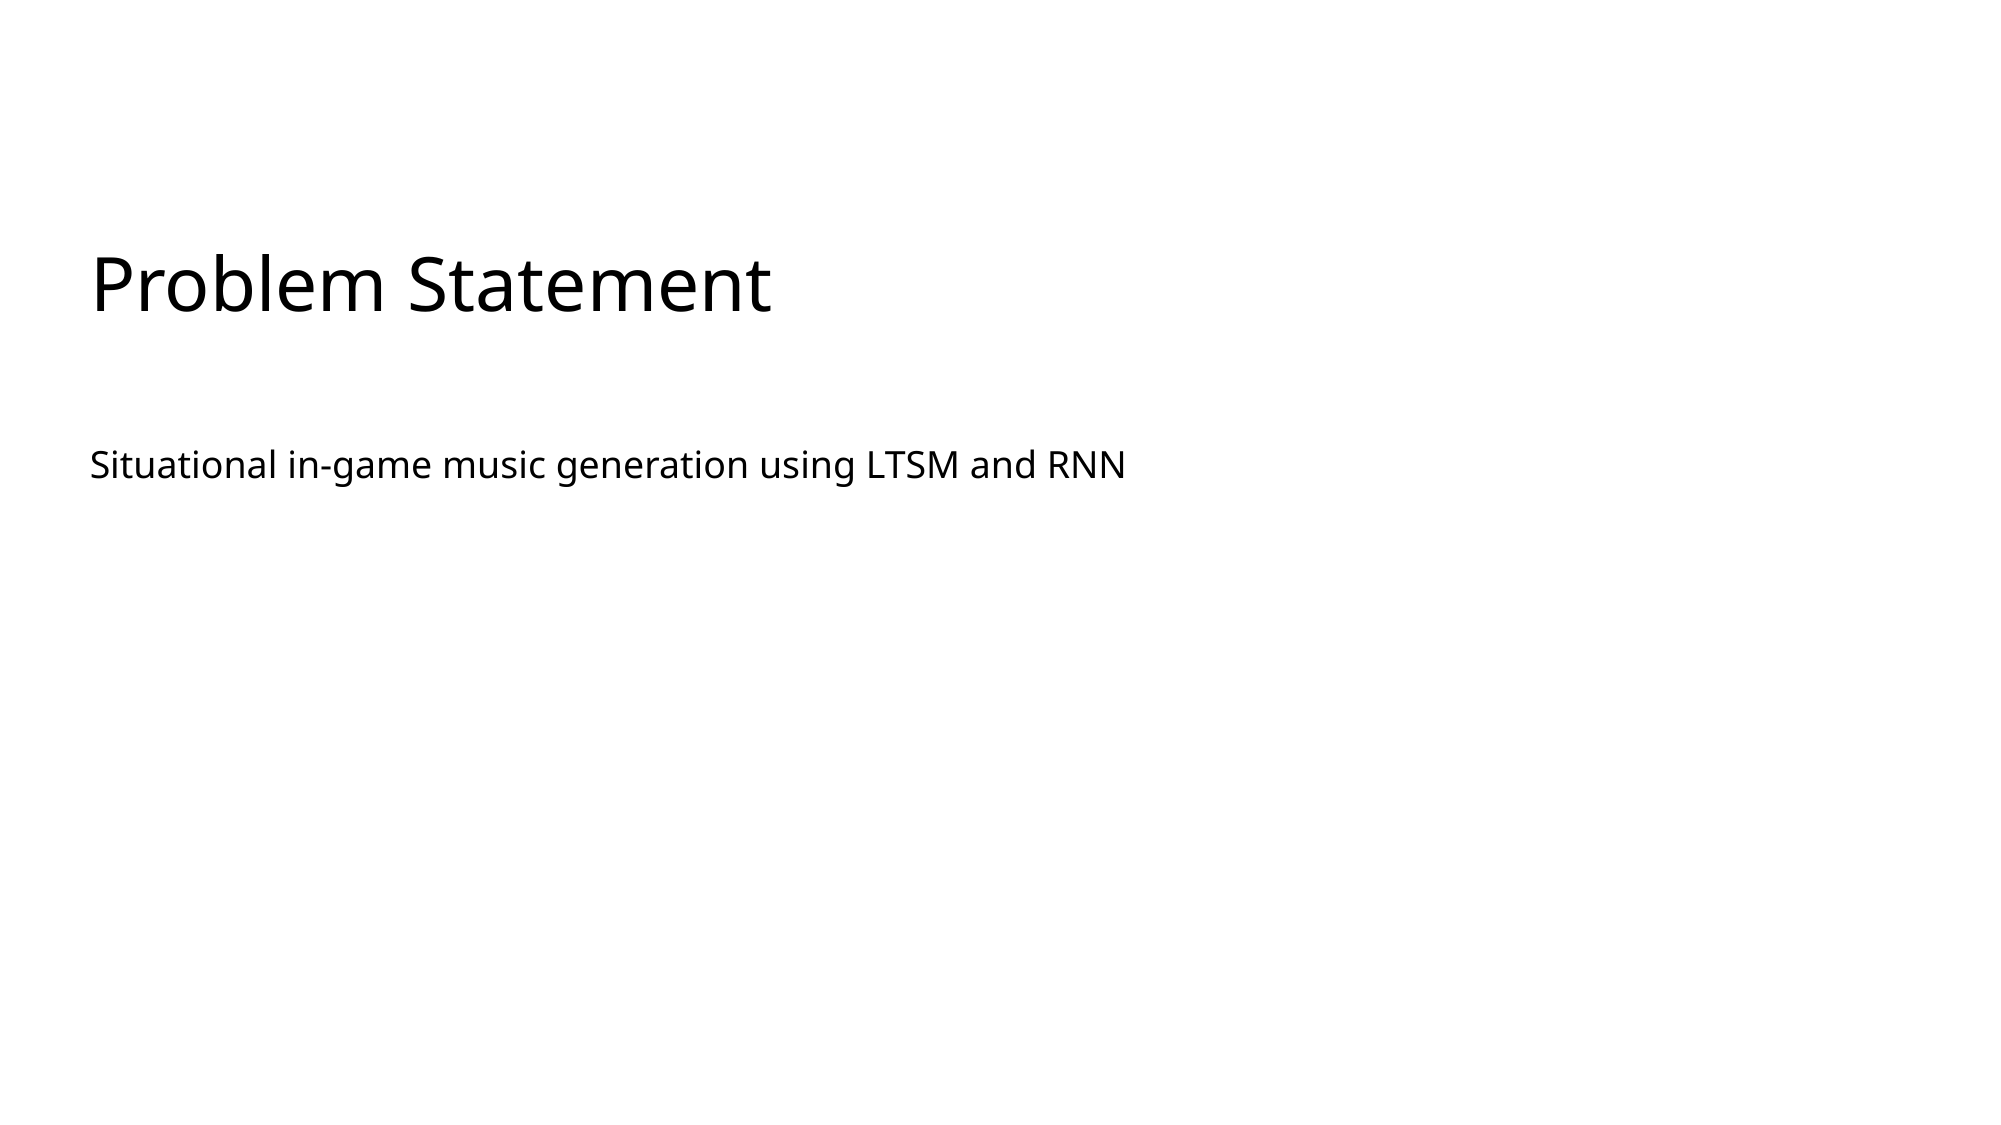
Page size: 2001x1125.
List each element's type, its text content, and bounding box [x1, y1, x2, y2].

list Situational in-game music generation using LTSM and RNN [75, 416, 1561, 975]
title Problem Statement [75, 149, 1300, 408]
